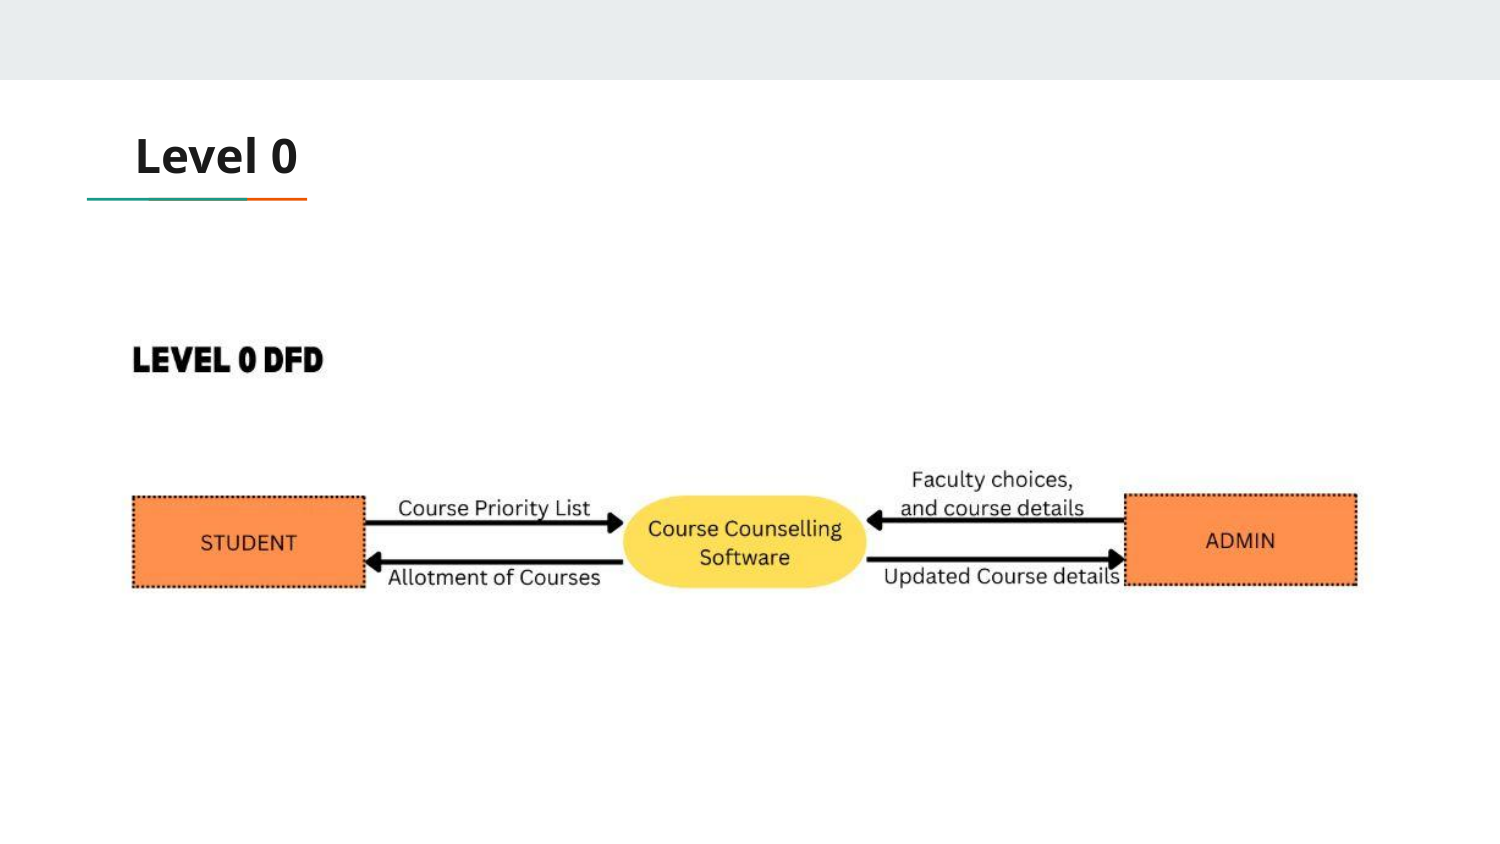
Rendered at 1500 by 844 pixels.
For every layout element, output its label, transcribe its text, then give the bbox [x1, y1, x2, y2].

title Level 0 [119, 110, 1381, 199]
picture [109, 320, 1391, 616]
